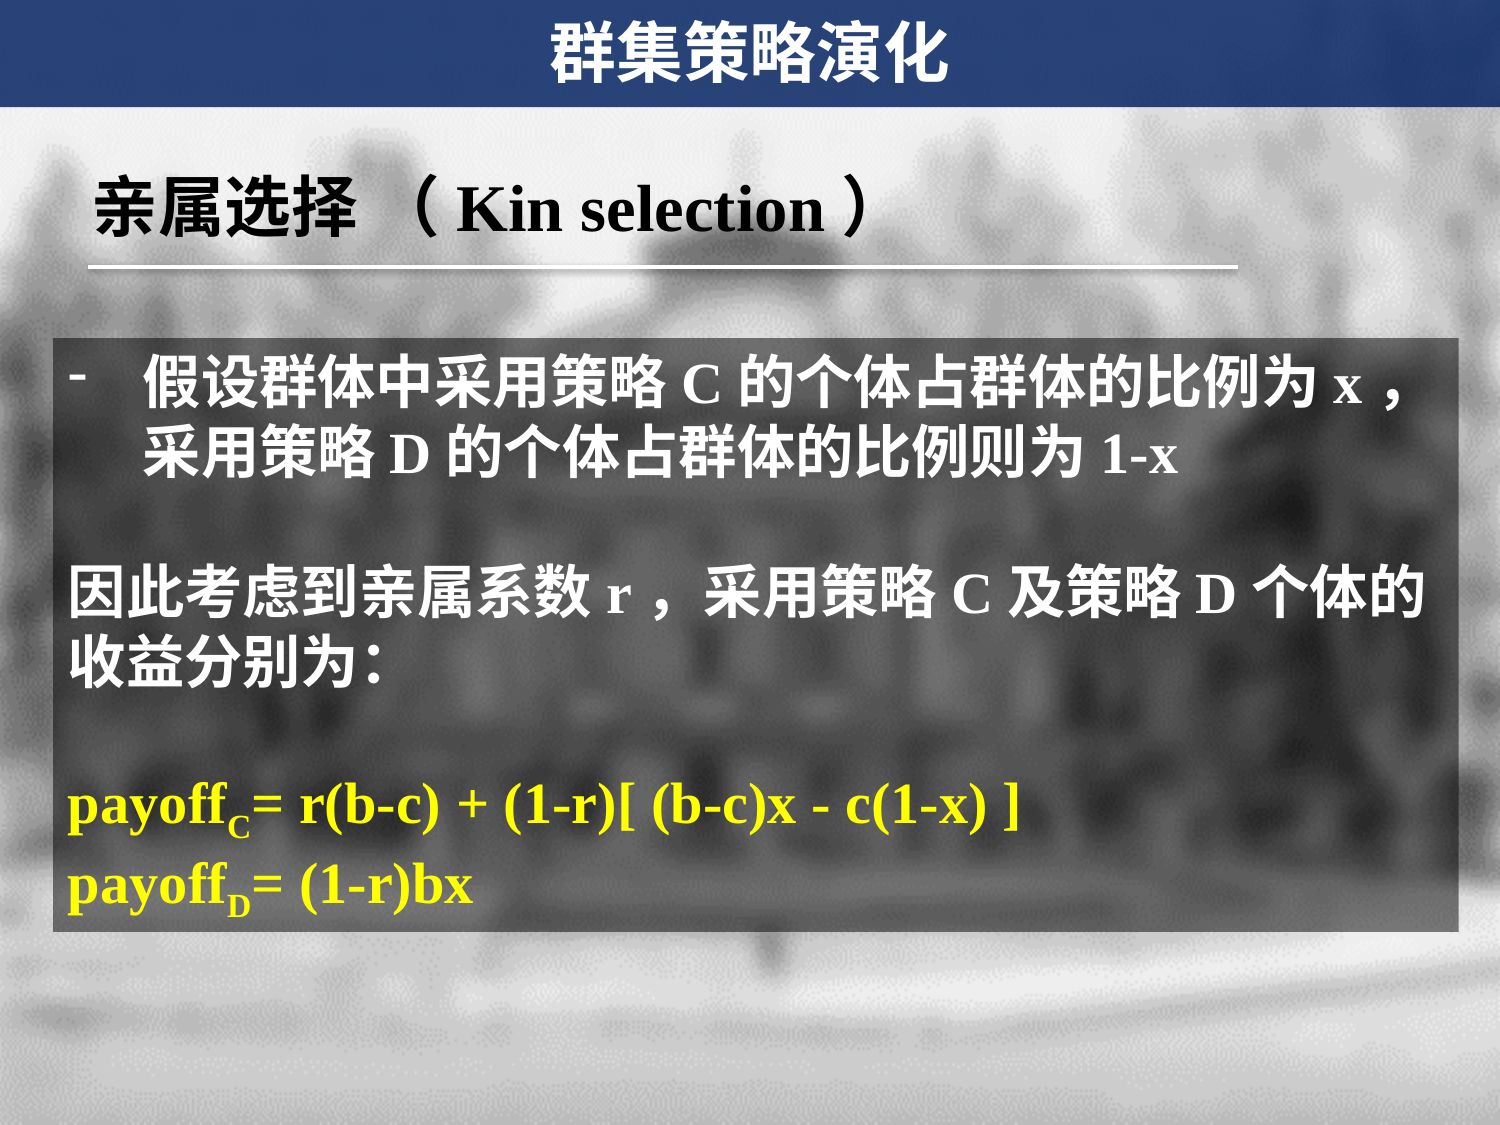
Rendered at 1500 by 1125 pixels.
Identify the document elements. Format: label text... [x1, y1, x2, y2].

text_box 亲属选择 （Kin selection） [76, 157, 1471, 253]
text_box 假设群体中采用策略C的个体占群体的比例为x，采用策略D的个体占群体的比例则为1-x 因此考虑到亲属系数r，采用策略C及策略D个体的收益分别为： payoffC= r(b-c) + (1-r)[ (b-c)x - c(1-x) ] payoffD= (1-r)bx [53, 338, 1459, 932]
text_box 群集策略演化 [0, 0, 1500, 109]
picture [0, 109, 1500, 1125]
